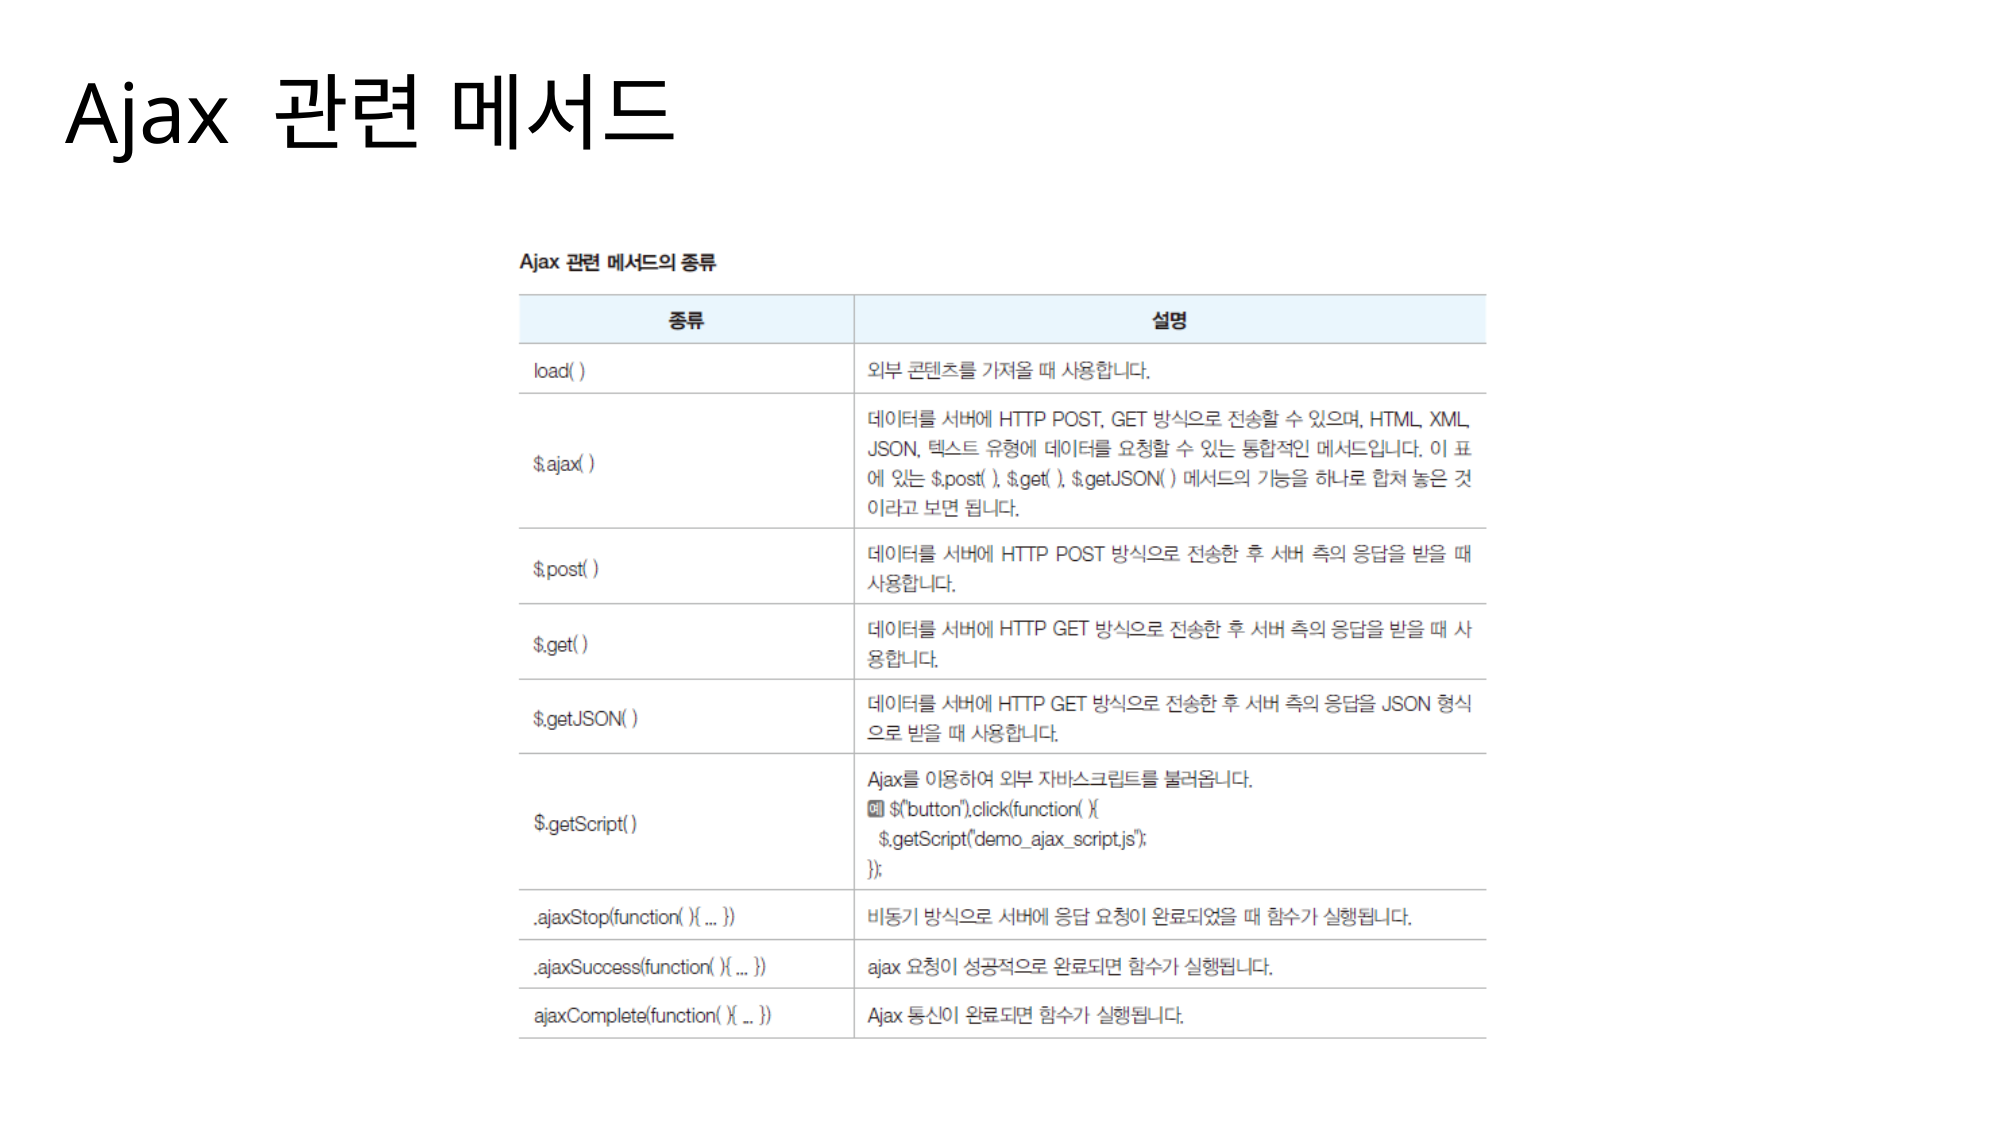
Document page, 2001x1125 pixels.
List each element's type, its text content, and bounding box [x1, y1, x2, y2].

text_box Ajax 관련 메서드 [50, 52, 984, 168]
picture [507, 243, 1493, 1047]
